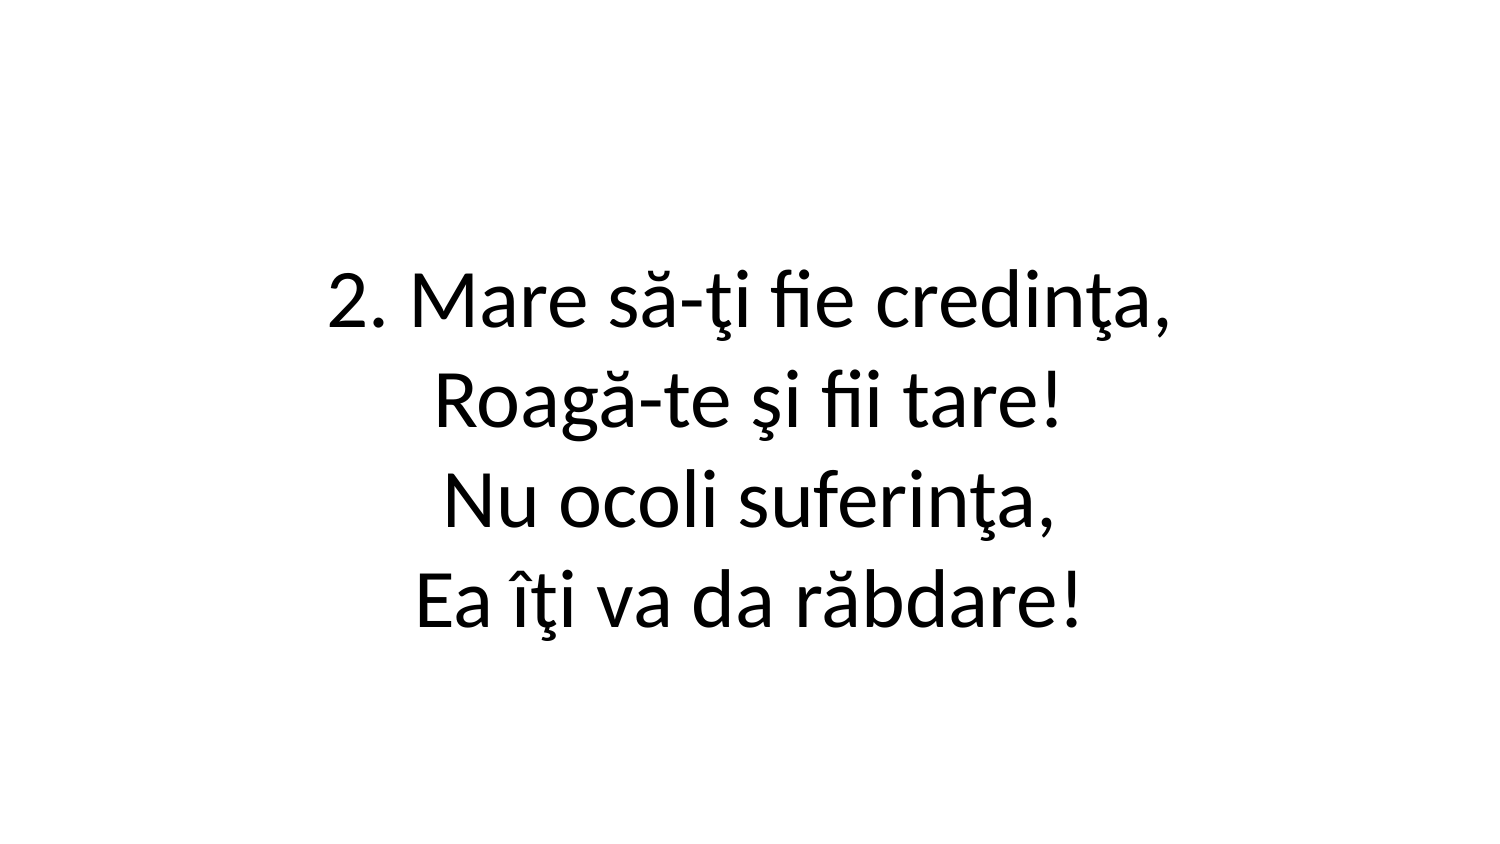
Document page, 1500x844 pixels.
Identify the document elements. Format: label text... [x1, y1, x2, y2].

text_box 2. Mare să-ţi fie credinţa, Roagă-te şi fii tare! Nu ocoli suferinţa, Ea îţi va da răbdare! [311, 192, 1189, 652]
